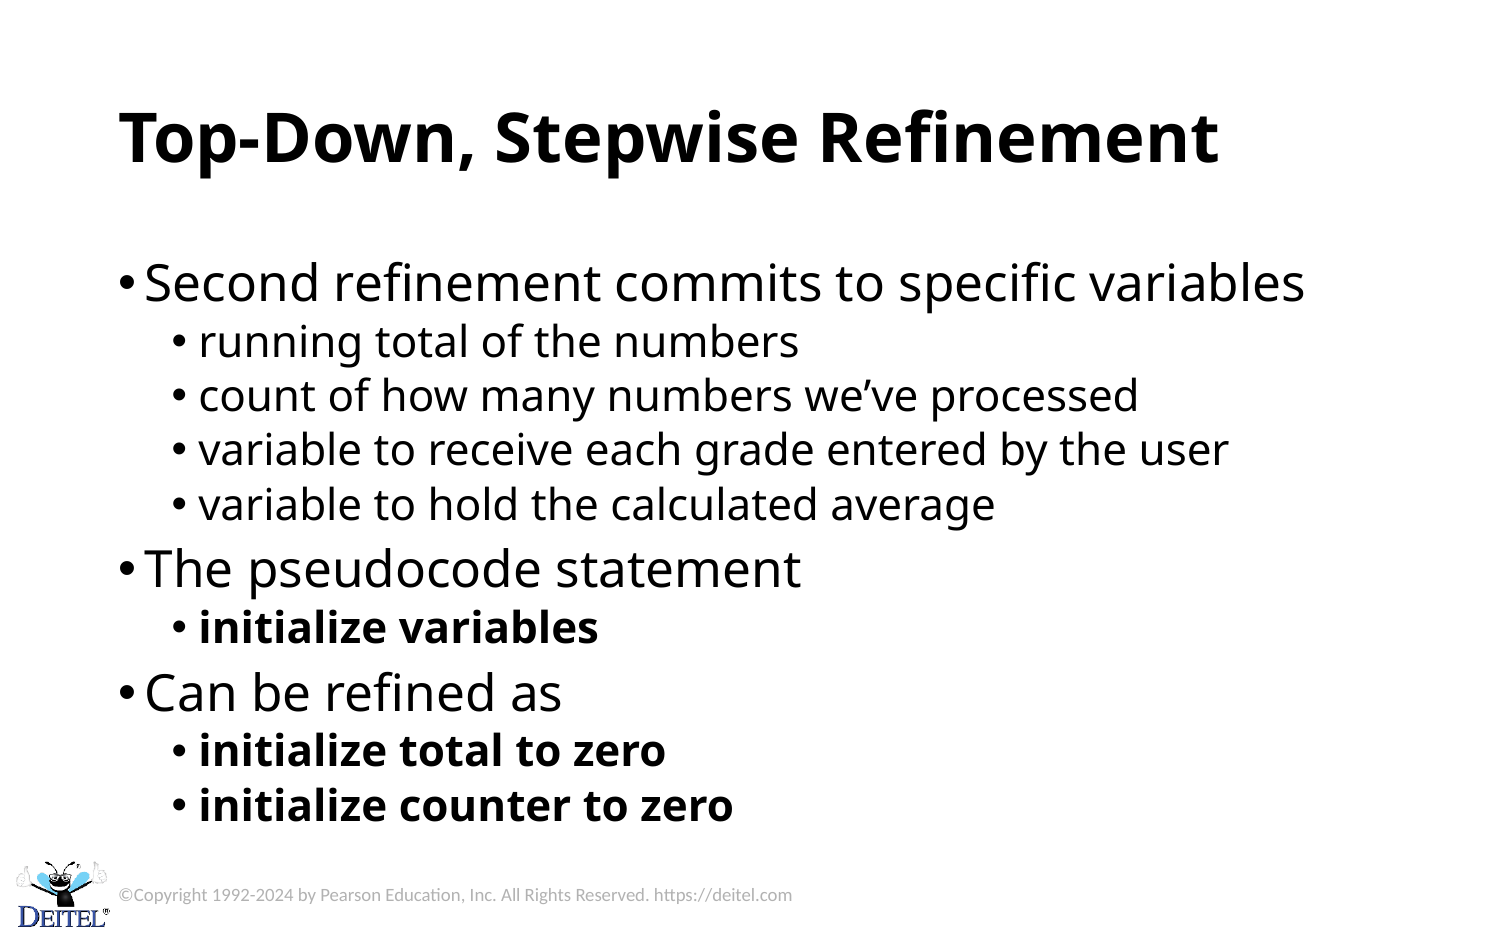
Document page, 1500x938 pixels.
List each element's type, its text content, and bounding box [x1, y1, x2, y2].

list Second refinement commits to specific variables running total of the numbers count of how many numbers we’ve processed variable to receive each grade entered by the user variable to hold the calculated average The pseudocode statement initialize variables Can be refined as initialize total to zero initialize counter to zero [103, 249, 1397, 845]
footer ©Copyright 1992-2024 by Pearson Education, Inc. All Rights Reserved. https://deitel.com [103, 868, 1004, 919]
picture [0, 837, 163, 938]
title Top-Down, Stepwise Refinement [103, 49, 1397, 232]
